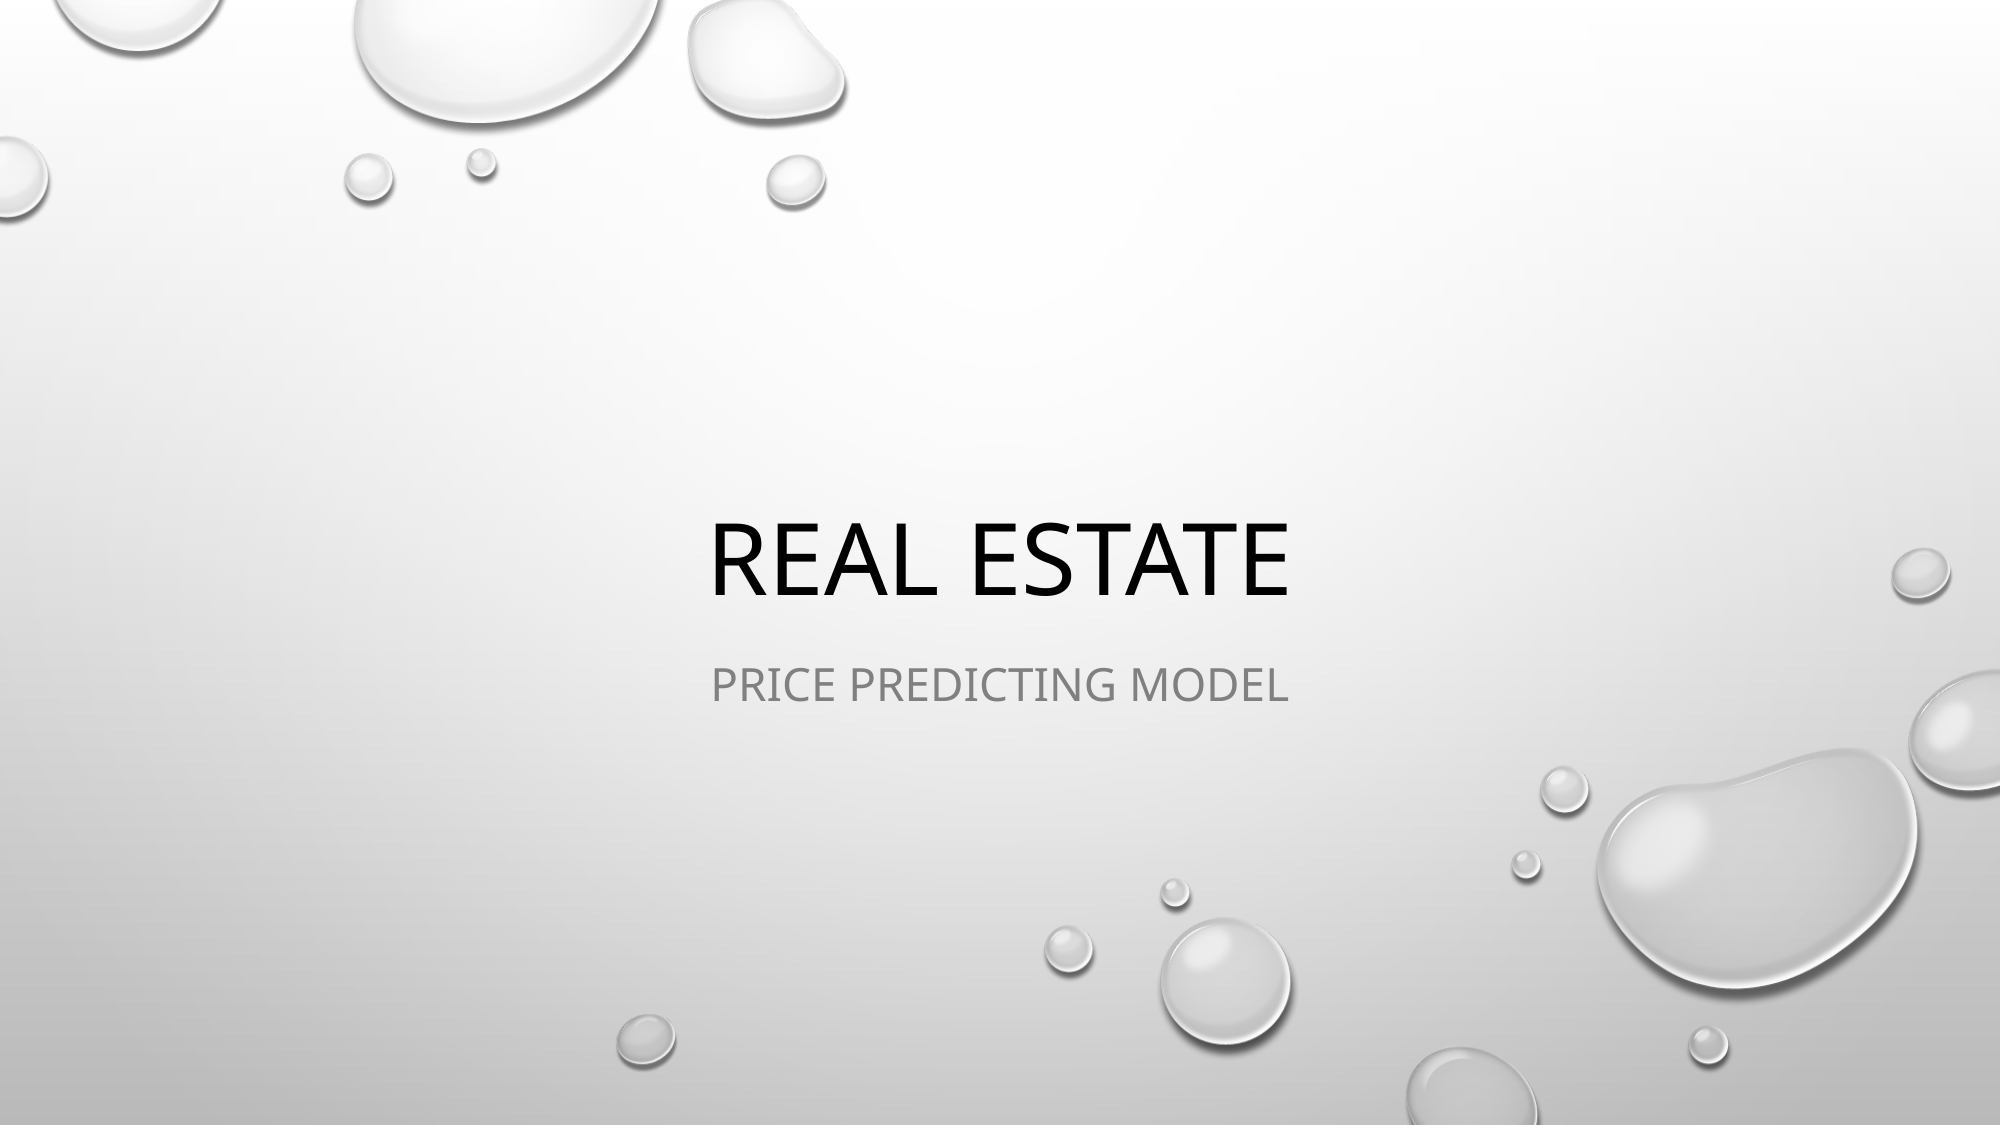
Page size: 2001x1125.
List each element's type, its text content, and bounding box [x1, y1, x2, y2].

picture [0, 0, 2000, 1125]
title Real estate [287, 213, 1713, 625]
subtitle Price predicting model [287, 637, 1713, 863]
